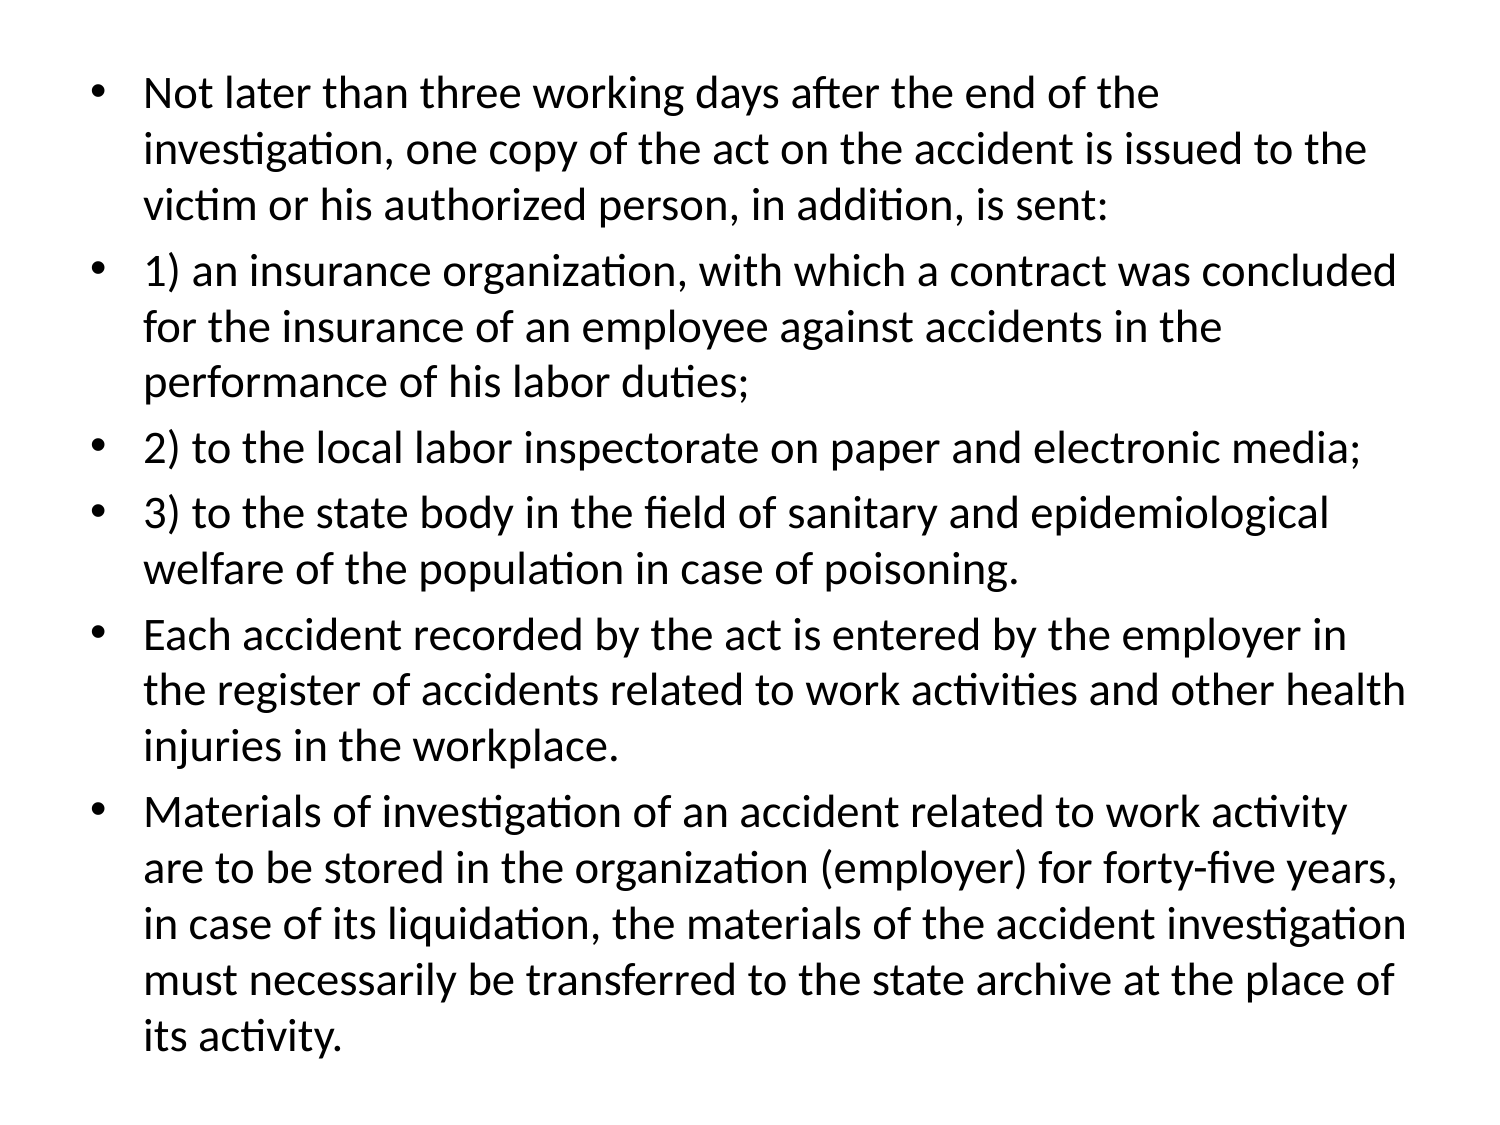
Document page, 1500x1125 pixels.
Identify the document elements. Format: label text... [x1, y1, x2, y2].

list Not later than three working days after the end of the investigation, one copy of the act on the accident is issued to the victim or his authorized person, in addition, is sent: 1) an insurance organization, with which a contract was concluded for the insurance of an employee against accidents in the performance of his labor duties; 2) to the local labor inspectorate on paper and electronic media; 3) to the state body in the field of sanitary and epidemiological welfare of the population in case of poisoning. Each accident recorded by the act is entered by the employer in the register of accidents related to work activities and other health injuries in the workplace. Materials of investigation of an accident related to work activity are to be stored in the organization (employer) for forty-five years, in case of its liquidation, the materials of the accident investigation must necessarily be transferred to the state archive at the place of its activity. [75, 54, 1425, 1071]
